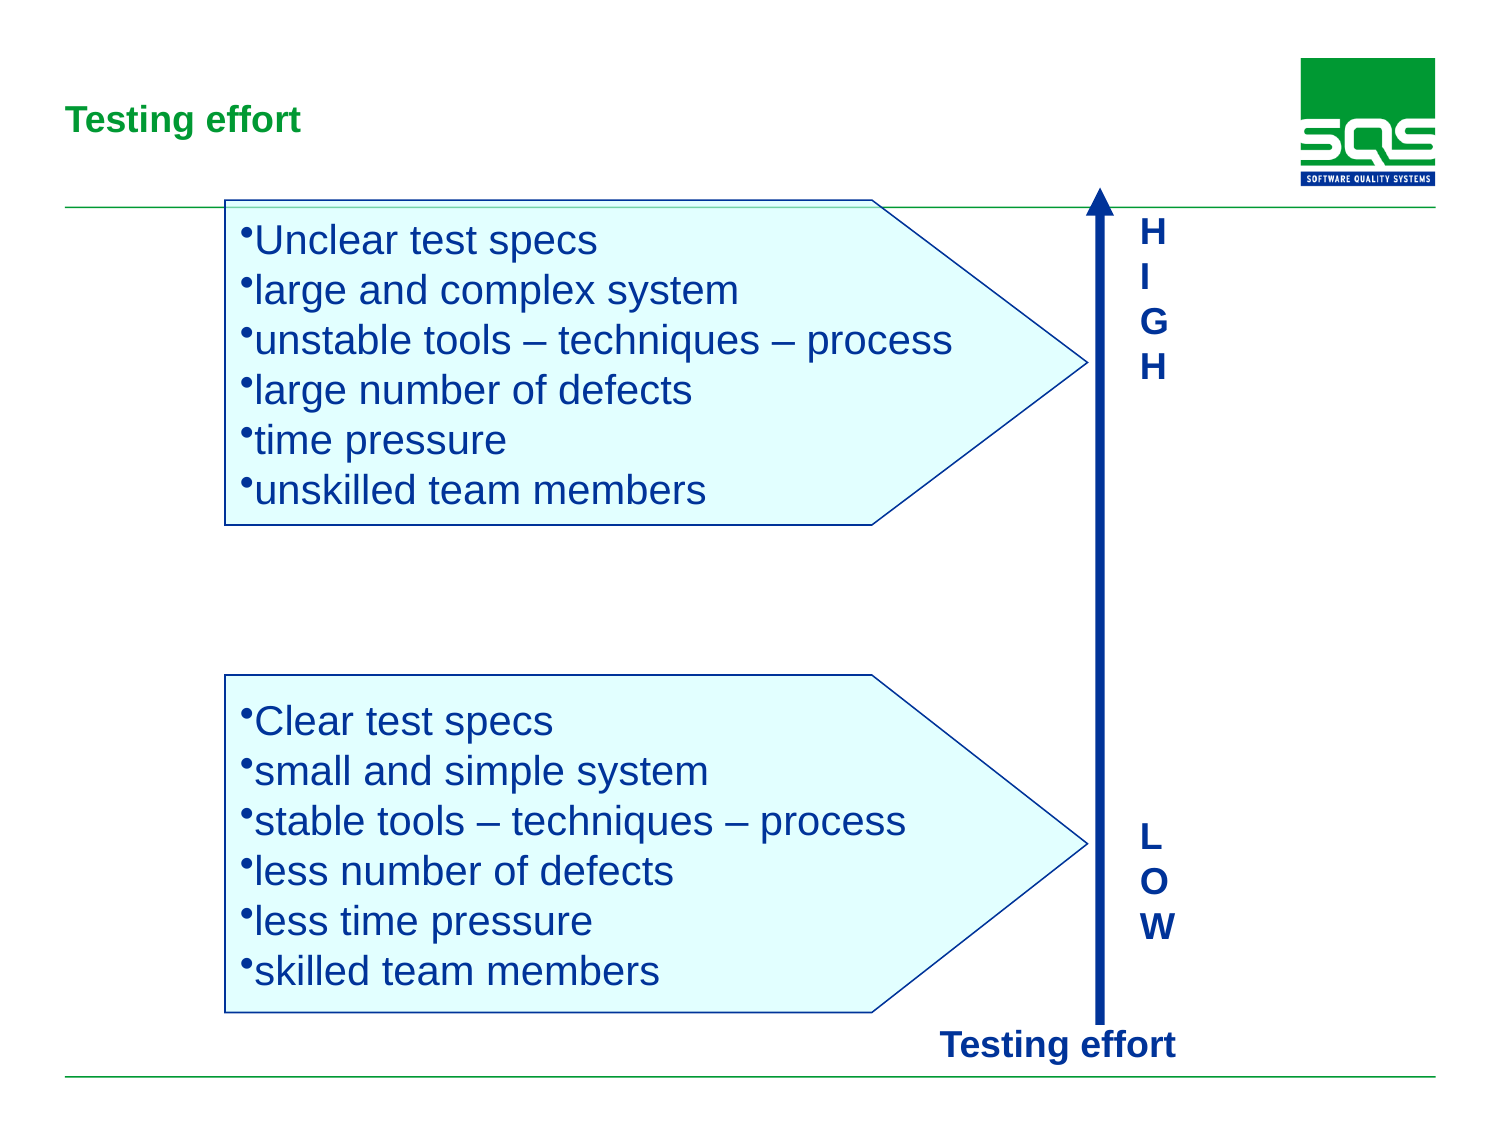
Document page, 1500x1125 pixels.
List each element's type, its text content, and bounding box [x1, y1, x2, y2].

text_box HIGH [1125, 199, 1175, 395]
text_box Unclear test specs large and complex system unstable tools – techniques – process large number of defects time pressure unskilled team members [225, 200, 1088, 526]
picture [1281, 58, 1436, 189]
text_box Testing effort [924, 1012, 1388, 1073]
text_box Clear test specs small and simple system stable tools – techniques – process less number of defects less time pressure skilled team members [225, 675, 1088, 1013]
text_box LOW [1124, 805, 1188, 955]
text_box [1093, 187, 1107, 1025]
text_box [262, 1037, 1038, 1113]
title Testing effort [64, 95, 1286, 284]
